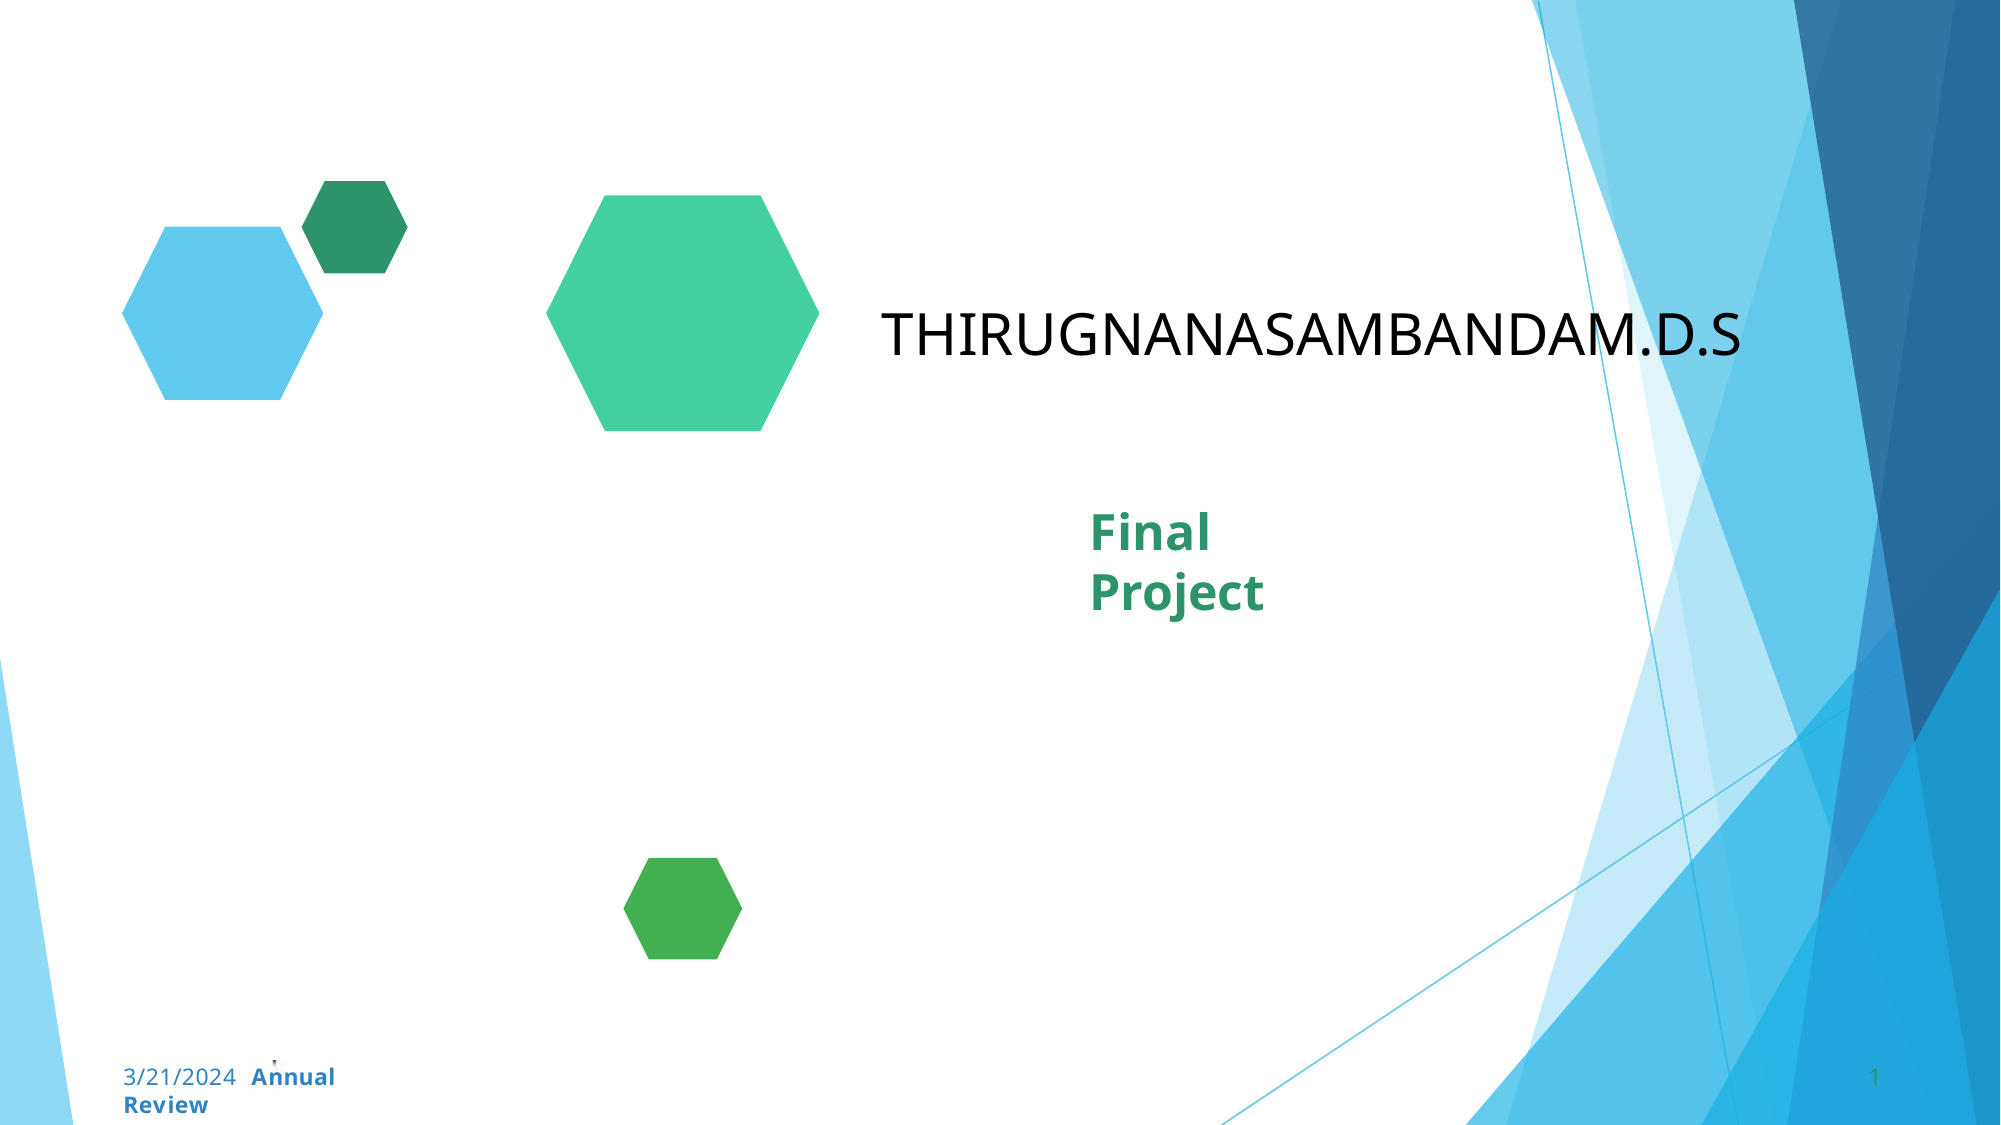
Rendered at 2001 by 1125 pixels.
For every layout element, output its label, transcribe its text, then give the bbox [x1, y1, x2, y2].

text_box [555, 195, 810, 294]
text_box [623, 857, 743, 960]
picture [110, 1060, 463, 1094]
title THIRUGNANASAMBANDAM.D.S [354, 294, 1758, 486]
slide_number 1 [1862, 1061, 1888, 1125]
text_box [121, 180, 408, 401]
text_box 3/21/2024 Annual Review [121, 1103, 417, 1118]
text_box Final Project [1087, 498, 1393, 621]
